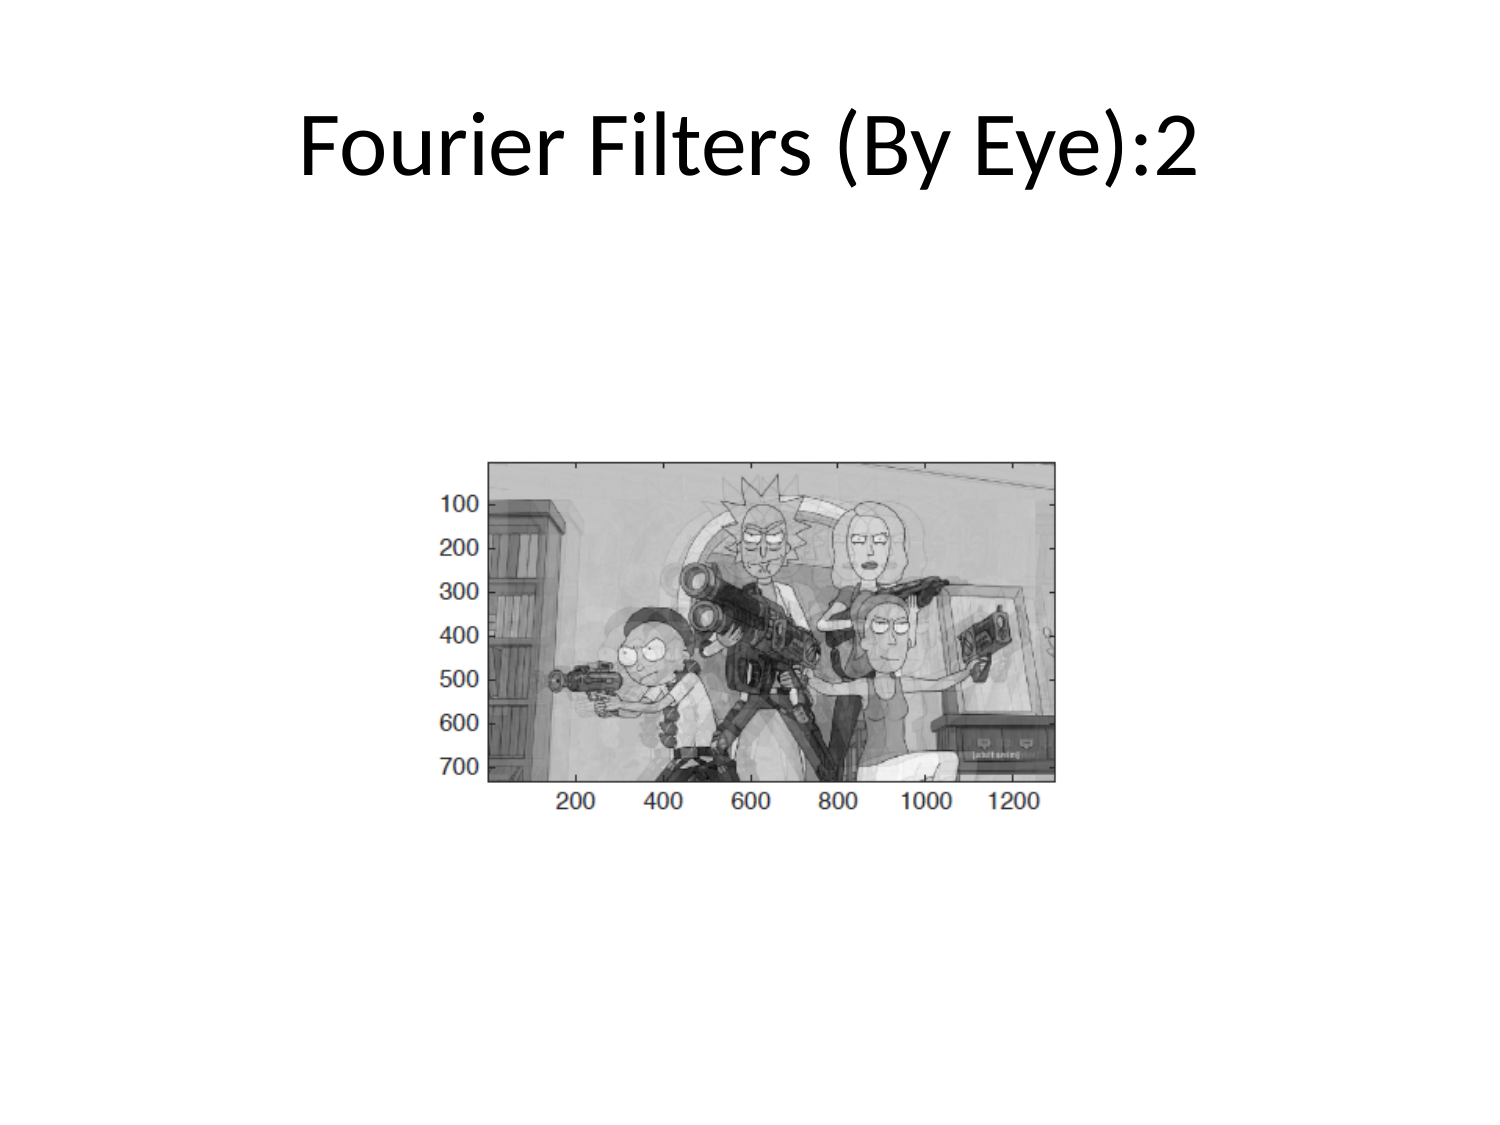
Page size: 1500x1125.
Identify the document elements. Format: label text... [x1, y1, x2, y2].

title Fourier Filters (By Eye):2 [75, 45, 1425, 233]
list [433, 445, 1067, 823]
